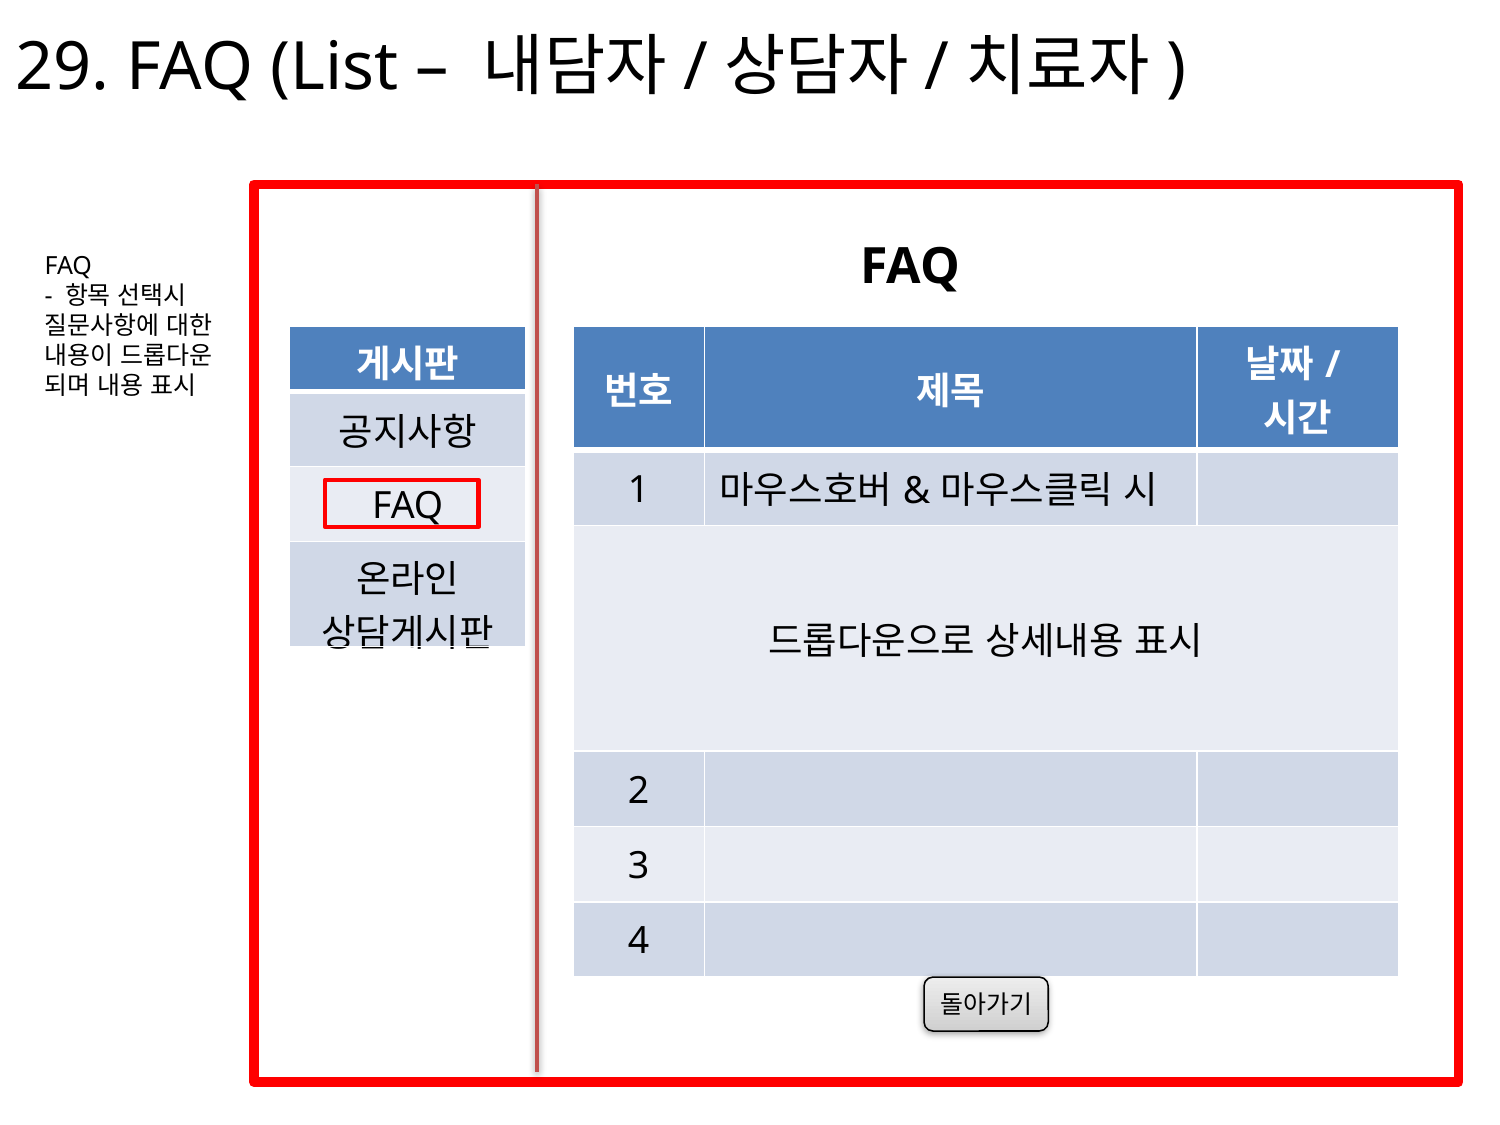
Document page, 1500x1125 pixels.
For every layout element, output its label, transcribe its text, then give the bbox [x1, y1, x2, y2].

table_header 날짜/시간 [1198, 327, 1398, 447]
text_box [252, 182, 1461, 1084]
table_cell [1198, 453, 1398, 525]
table_cell [1198, 903, 1398, 976]
table_header 게시판 [290, 327, 525, 389]
table_header 제목 [705, 327, 1196, 447]
table_cell [705, 903, 1196, 976]
table_cell 온라인 상담게시판 [290, 542, 525, 646]
table_cell [705, 752, 1196, 826]
table_header 번호 [574, 327, 704, 447]
text_box FAQ [845, 225, 987, 301]
table_cell 1 [574, 453, 704, 525]
table_cell 공지사항 [290, 394, 525, 466]
table_cell [705, 827, 1196, 901]
text_box 29. FAQ (List – 내담자/상담자/치료자) [0, 0, 1457, 127]
table_cell 드롭다운으로 상세내용 표시 [574, 526, 1398, 750]
table_cell 4 [574, 903, 704, 976]
table_cell FAQ [290, 467, 525, 541]
table_cell 2 [574, 752, 704, 826]
table_cell 마우스호버&마우스클릭 시 [705, 453, 1196, 525]
table_cell 3 [574, 827, 704, 901]
table_cell [1198, 752, 1398, 826]
table_cell [1198, 827, 1398, 901]
text_box 돌아가기 [923, 976, 1050, 1032]
text_box [323, 478, 481, 529]
text_box FAQ - 항목 선택시 질문사항에 대한 내용이 드롭다운 되며 내용 표시 [29, 242, 231, 407]
